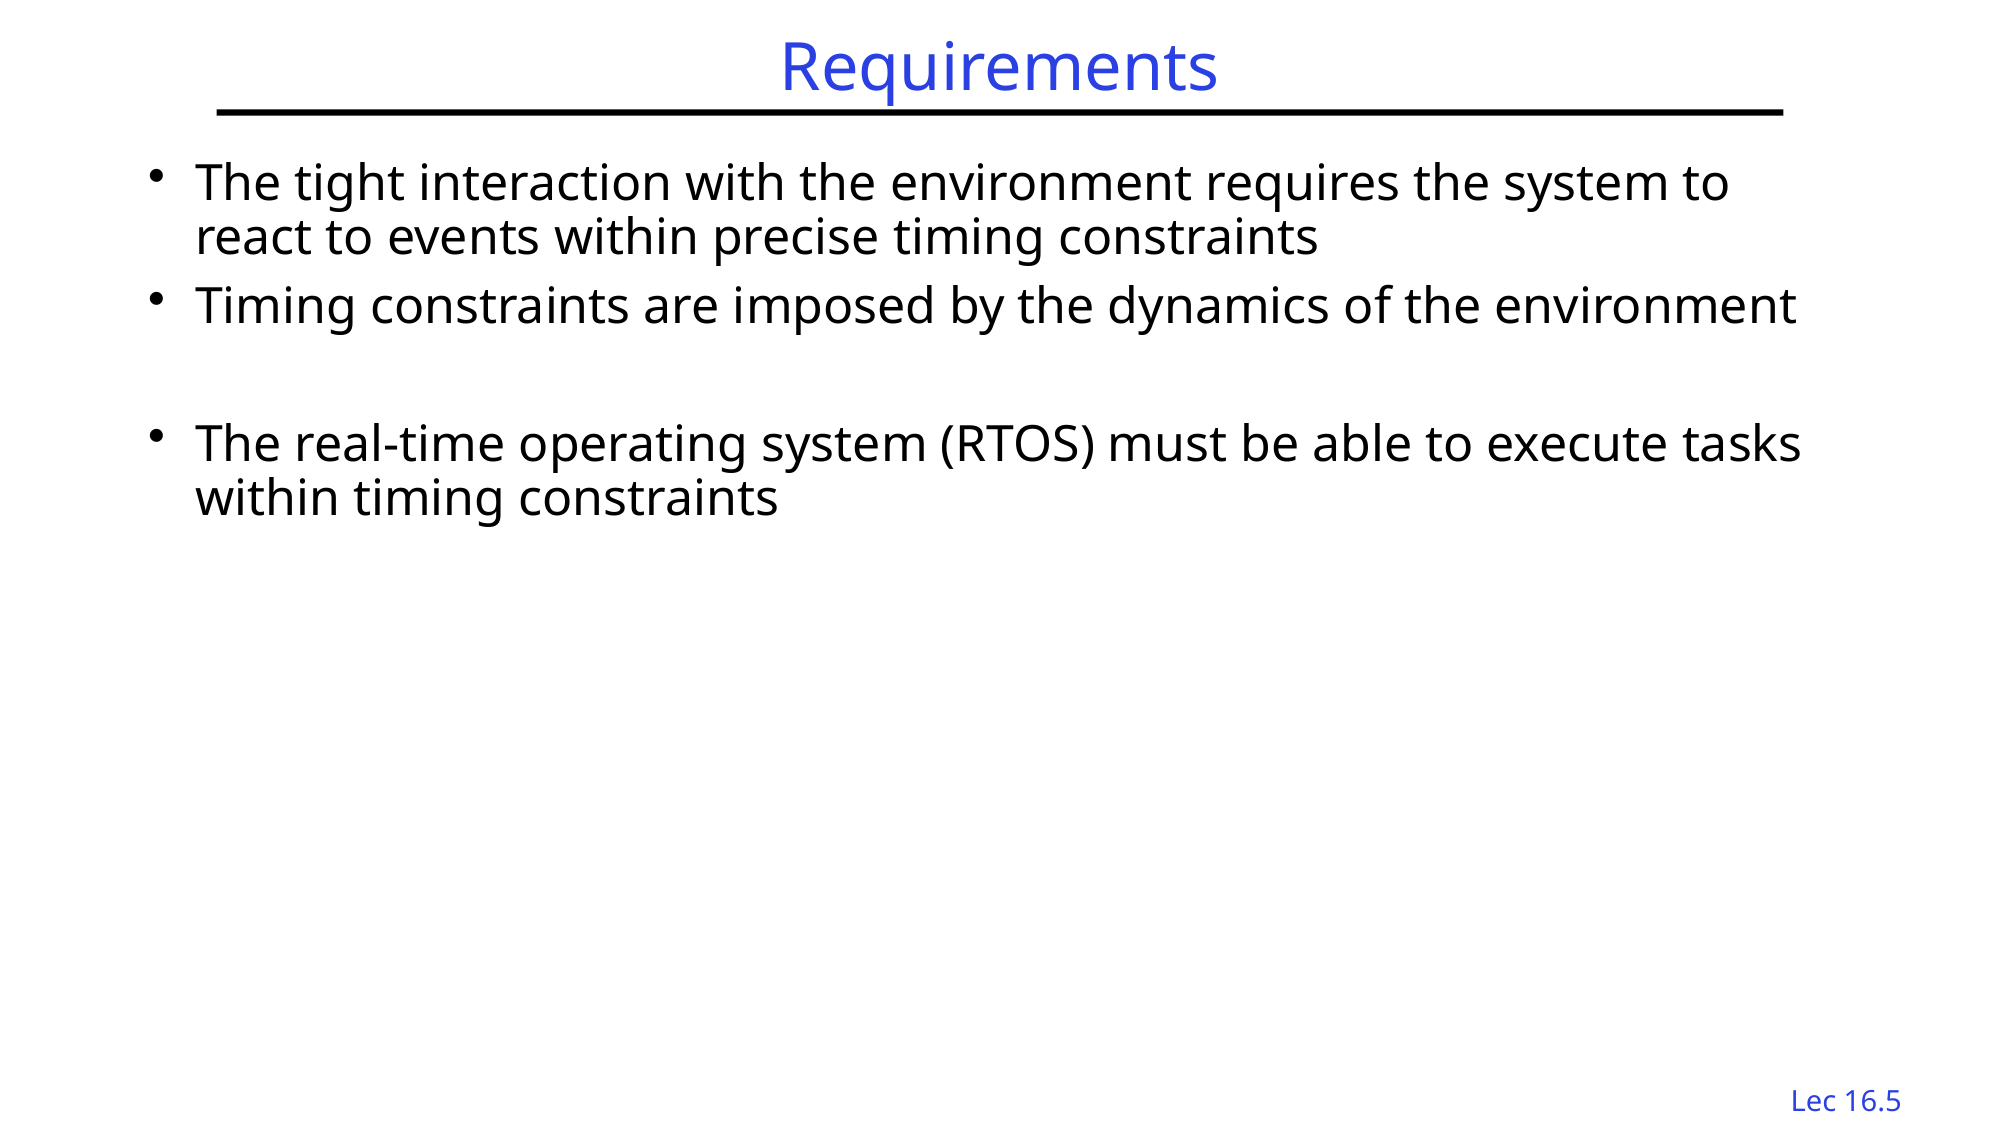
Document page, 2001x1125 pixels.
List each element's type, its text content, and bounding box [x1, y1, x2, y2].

list The tight interaction with the environment requires the system to react to events within precise timing constraints Timing constraints are imposed by the dynamics of the environment The real-time operating system (RTOS) must be able to execute tasks within timing constraints [133, 149, 1867, 988]
title Requirements [216, 24, 1784, 113]
